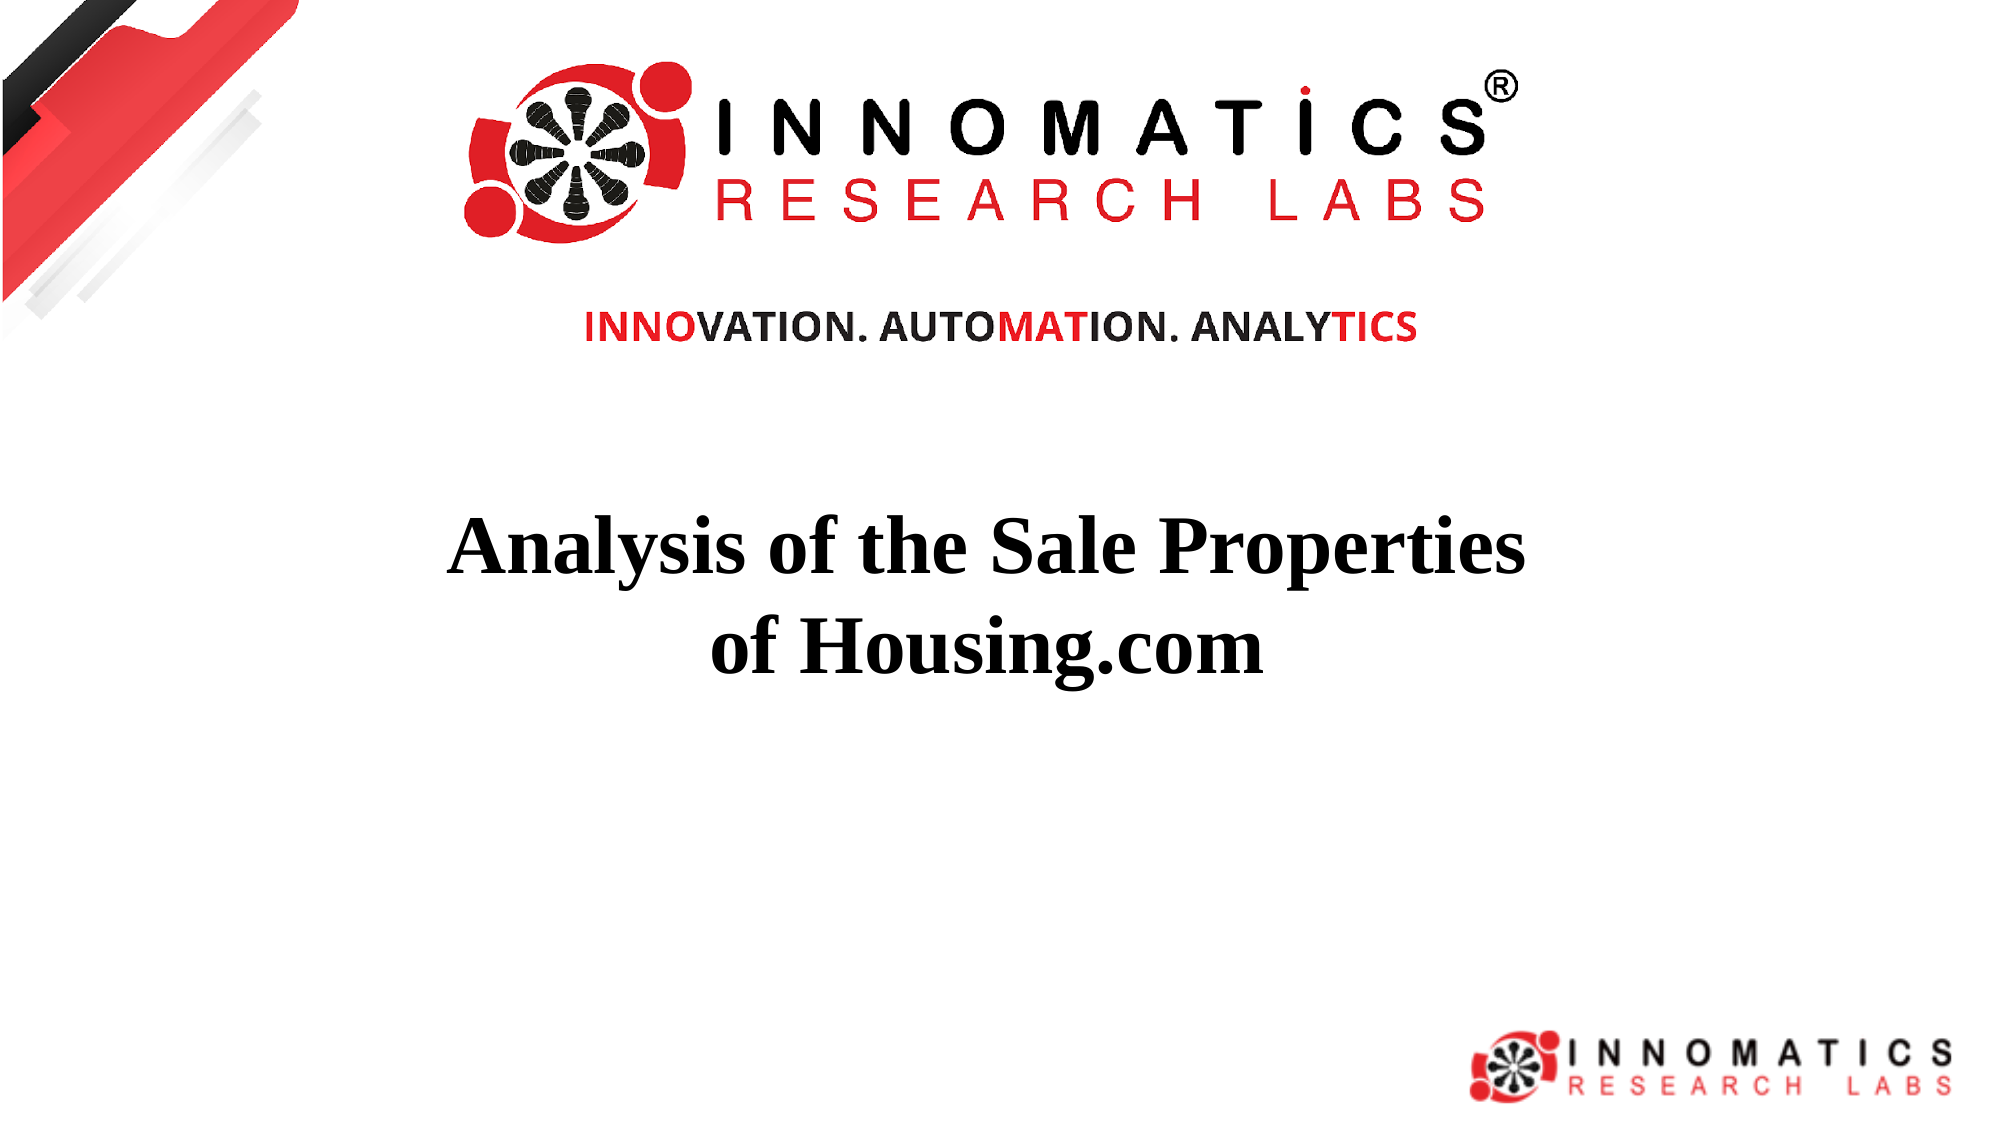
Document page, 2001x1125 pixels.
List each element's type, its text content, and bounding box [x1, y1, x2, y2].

picture [0, 0, 2000, 402]
text_box Analysis of the Sale Properties of Housing.com [392, 482, 1582, 731]
picture [1445, 1014, 1975, 1125]
